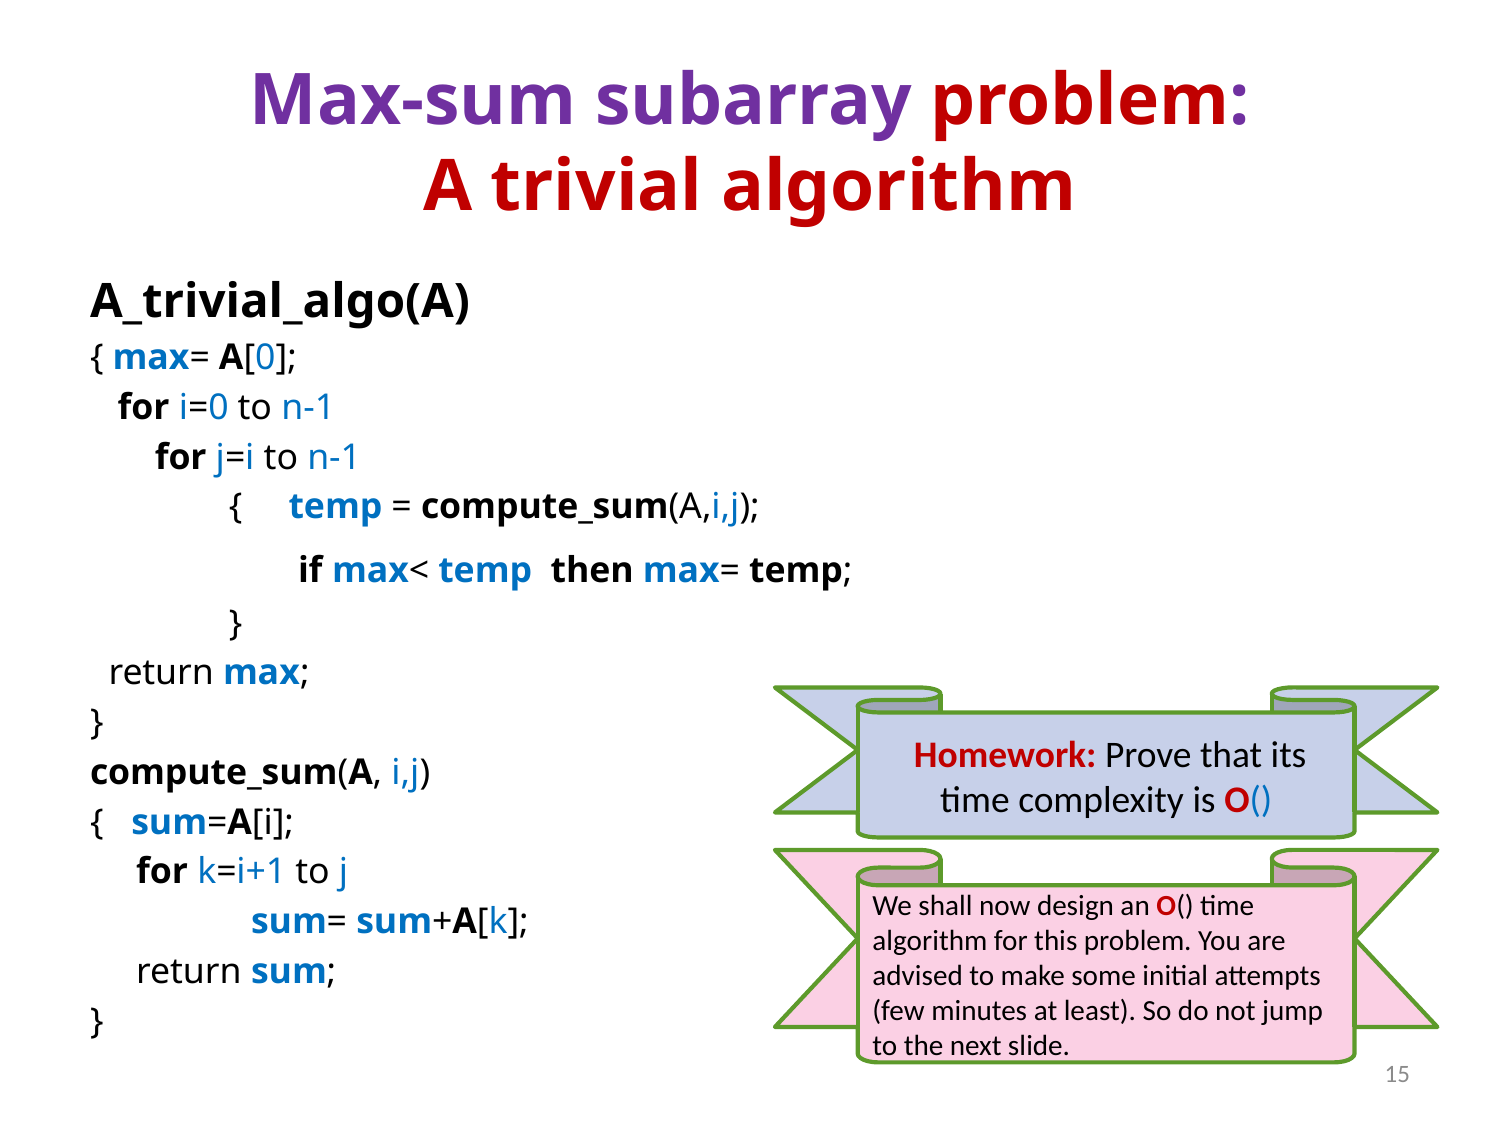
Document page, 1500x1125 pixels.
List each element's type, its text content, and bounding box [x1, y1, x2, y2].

list A_trivial_algo(A) { max= A[0]; for i=0 to n-1 for j=i to n-1 { temp = compute_sum(A,i,j); if max< temp then max= temp; } return max; } compute_sum(A, i,j) { sum=A[i]; for k=i+1 to j sum= sum+A[k]; return sum; } [75, 262, 1425, 1050]
title Max-sum subarray problem: A trivial algorithm [75, 45, 1425, 233]
slide_number 15 [1074, 1042, 1425, 1103]
